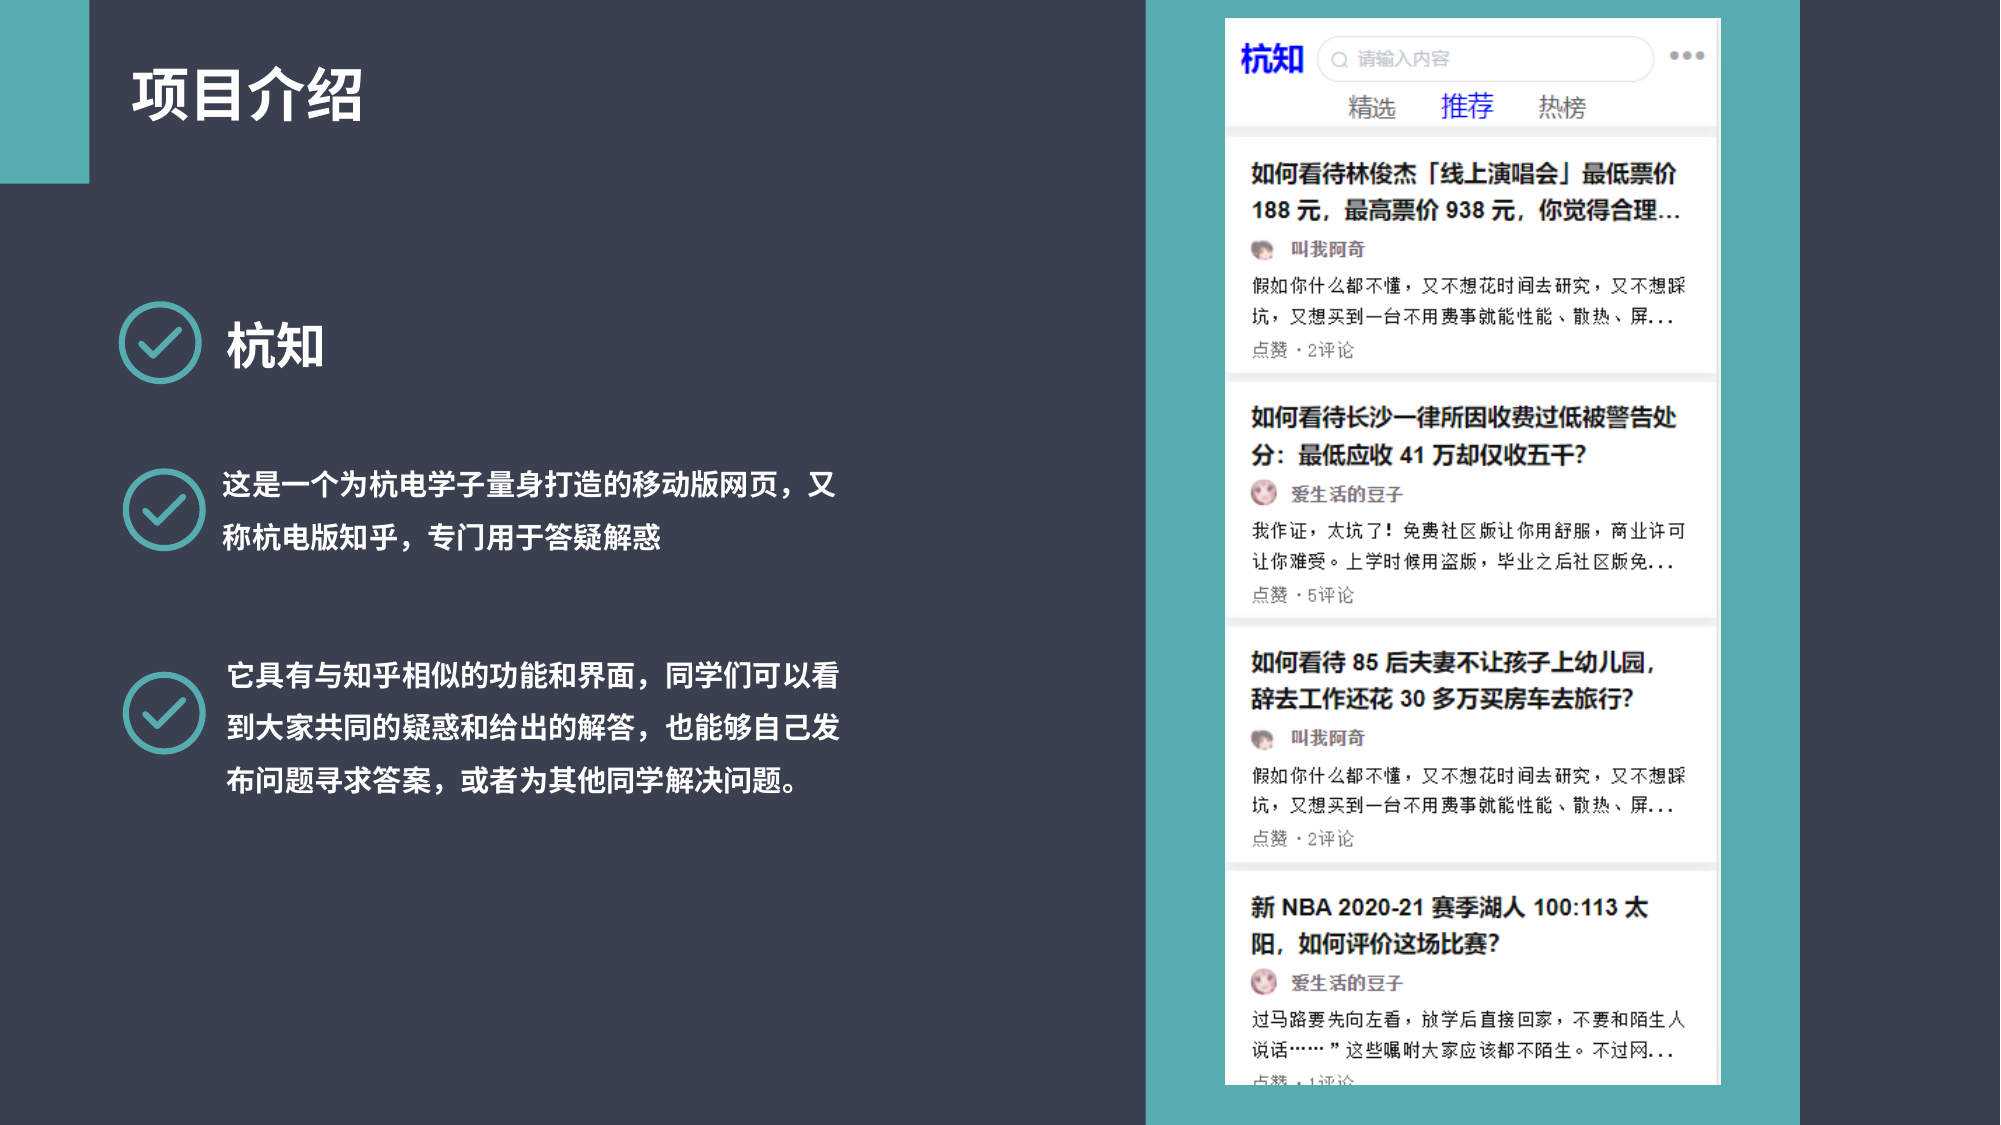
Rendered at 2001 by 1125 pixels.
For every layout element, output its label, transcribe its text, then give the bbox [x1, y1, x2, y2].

text_box 它具有与知乎相似的功能和界面，同学们可以看到大家共同的疑惑和给出的解答，也能够自己发布问题寻求答案，或者为其他同学解决问题。 [211, 632, 866, 805]
text_box [122, 671, 206, 755]
text_box [122, 468, 206, 552]
text_box [118, 301, 202, 385]
picture [1225, 18, 1721, 1085]
text_box 这是一个为杭电学子量身打造的移动版网页，又称杭电版知乎，专门用于答疑解惑 [208, 441, 863, 562]
text_box 杭知 [211, 306, 625, 382]
text_box 项目介绍 [116, 50, 558, 136]
text_box [0, 0, 1145, 1125]
text_box [1145, 0, 1801, 1125]
text_box [0, 0, 90, 185]
text_box [1801, 0, 2000, 1125]
